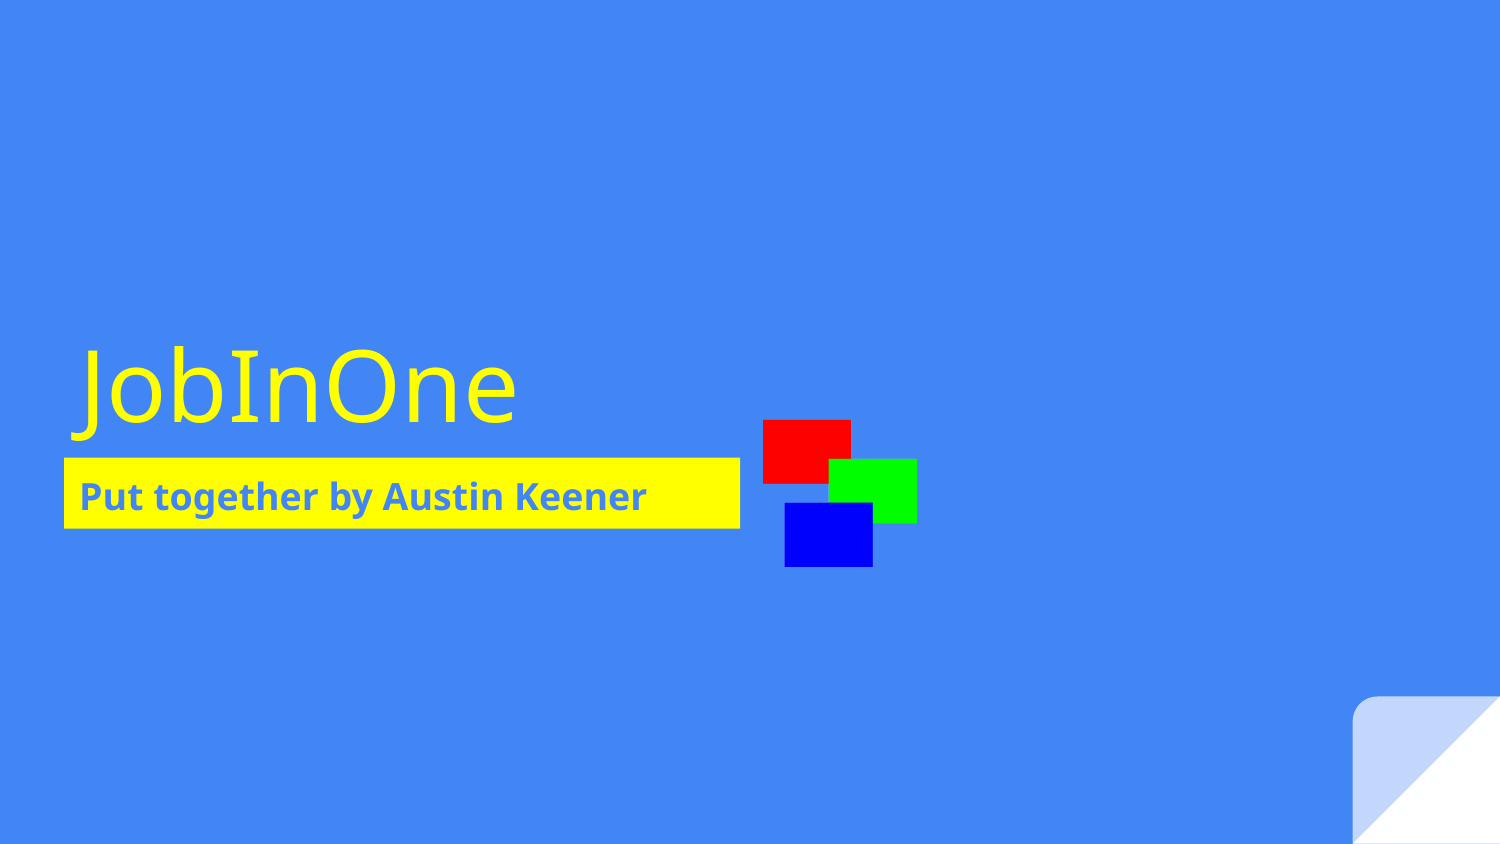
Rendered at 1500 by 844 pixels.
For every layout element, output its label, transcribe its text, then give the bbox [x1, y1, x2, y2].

title JobInOne [64, 304, 1402, 458]
subtitle Put together by Austin Keener [64, 457, 741, 529]
picture [763, 416, 918, 570]
